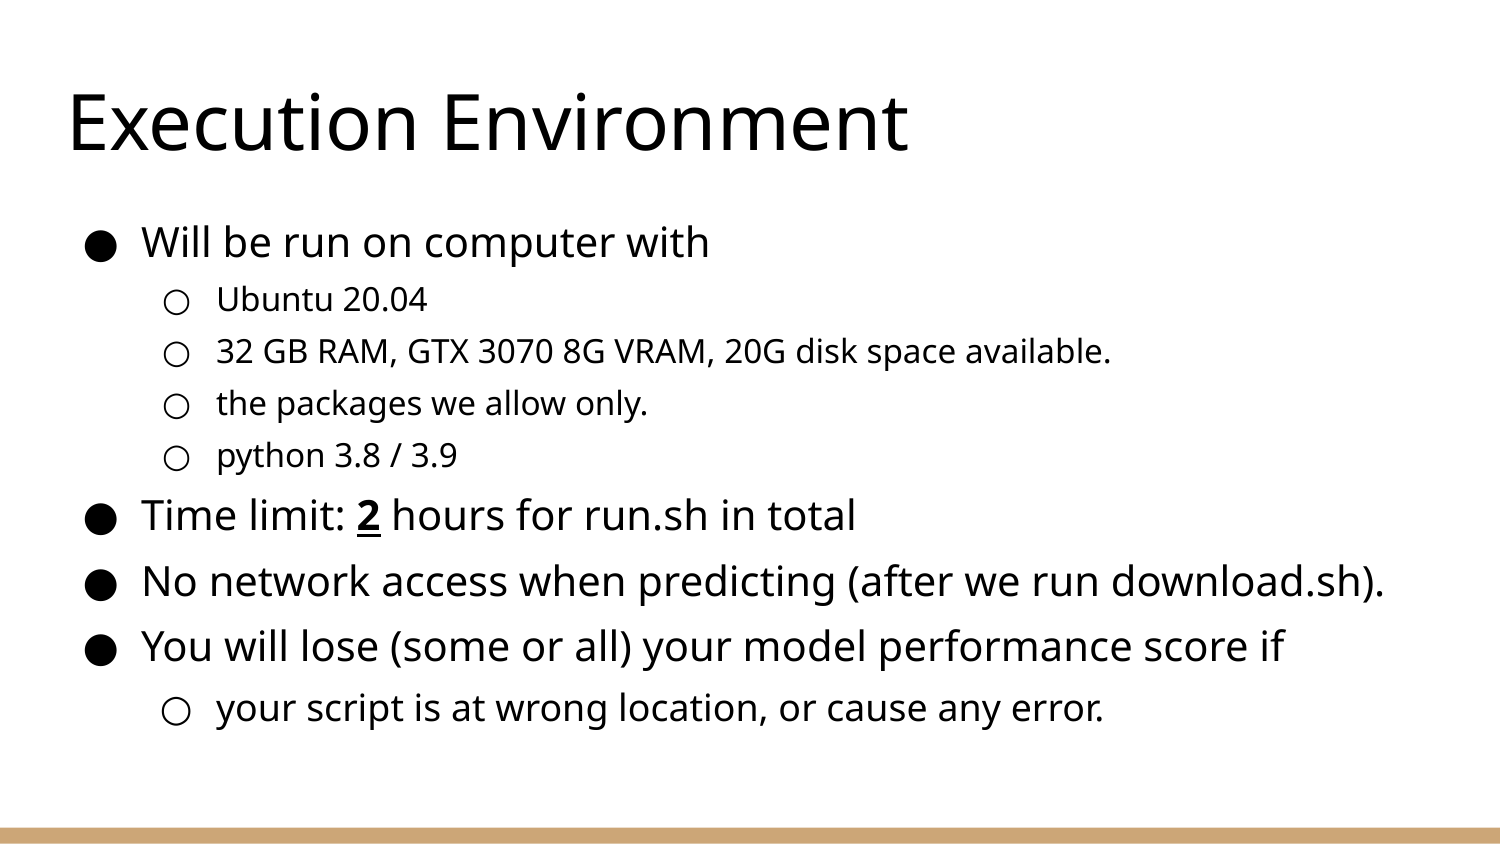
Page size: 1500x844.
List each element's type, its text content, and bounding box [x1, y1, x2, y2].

title Execution Environment [51, 51, 1449, 189]
list Will be run on computer with Ubuntu 20.04 32 GB RAM, GTX 3070 8G VRAM, 20G disk space available. the packages we allow only. python 3.8 / 3.9 Time limit: 2 hours for run.sh in total No network access when predicting (after we run download.sh). You will lose (some or all) your model performance score if your script is at wrong location, or cause any error. [51, 189, 1500, 750]
